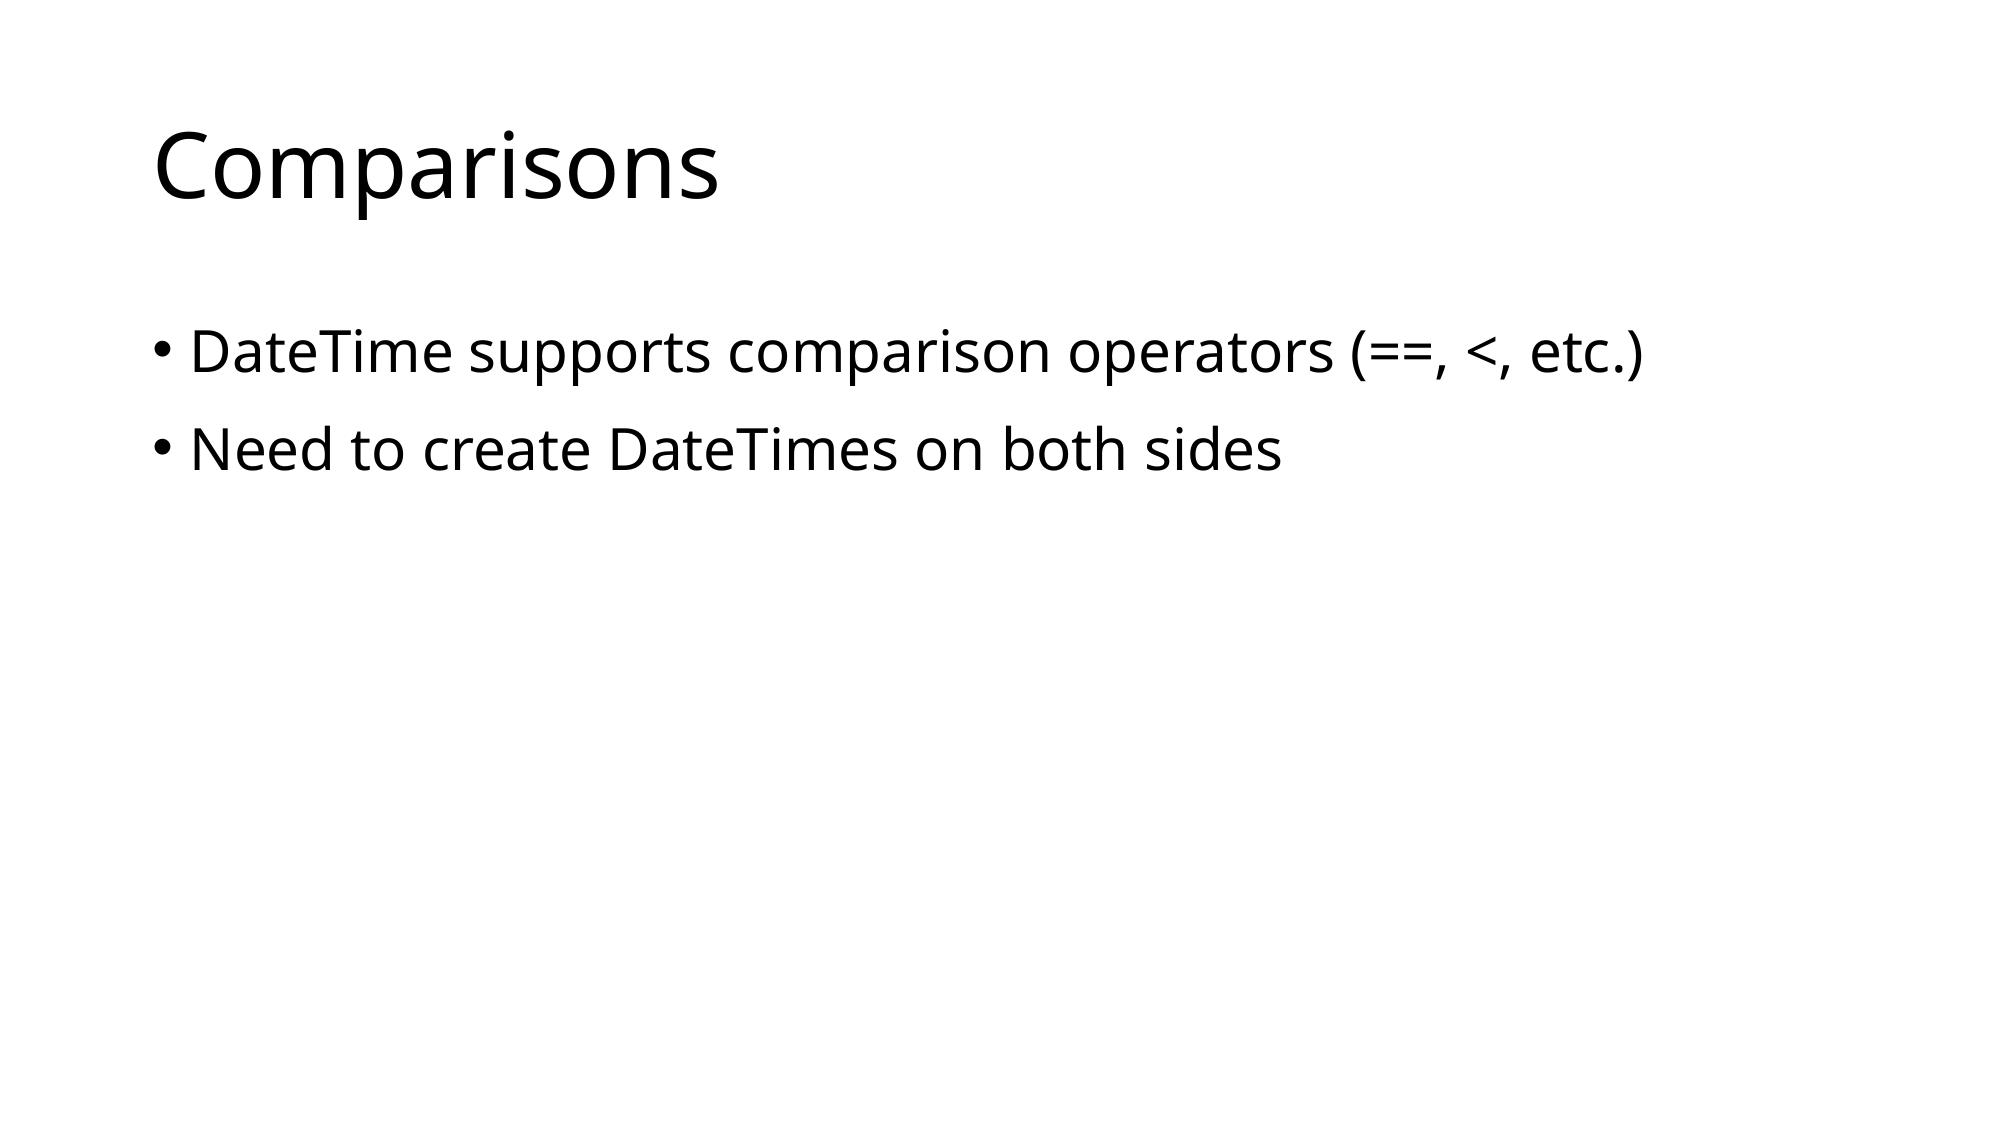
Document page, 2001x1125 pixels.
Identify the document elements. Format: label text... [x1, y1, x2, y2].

title Comparisons [137, 59, 1863, 278]
list DateTime supports comparison operators (==, <, etc.) Need to create DateTimes on both sides [137, 299, 1863, 1014]
